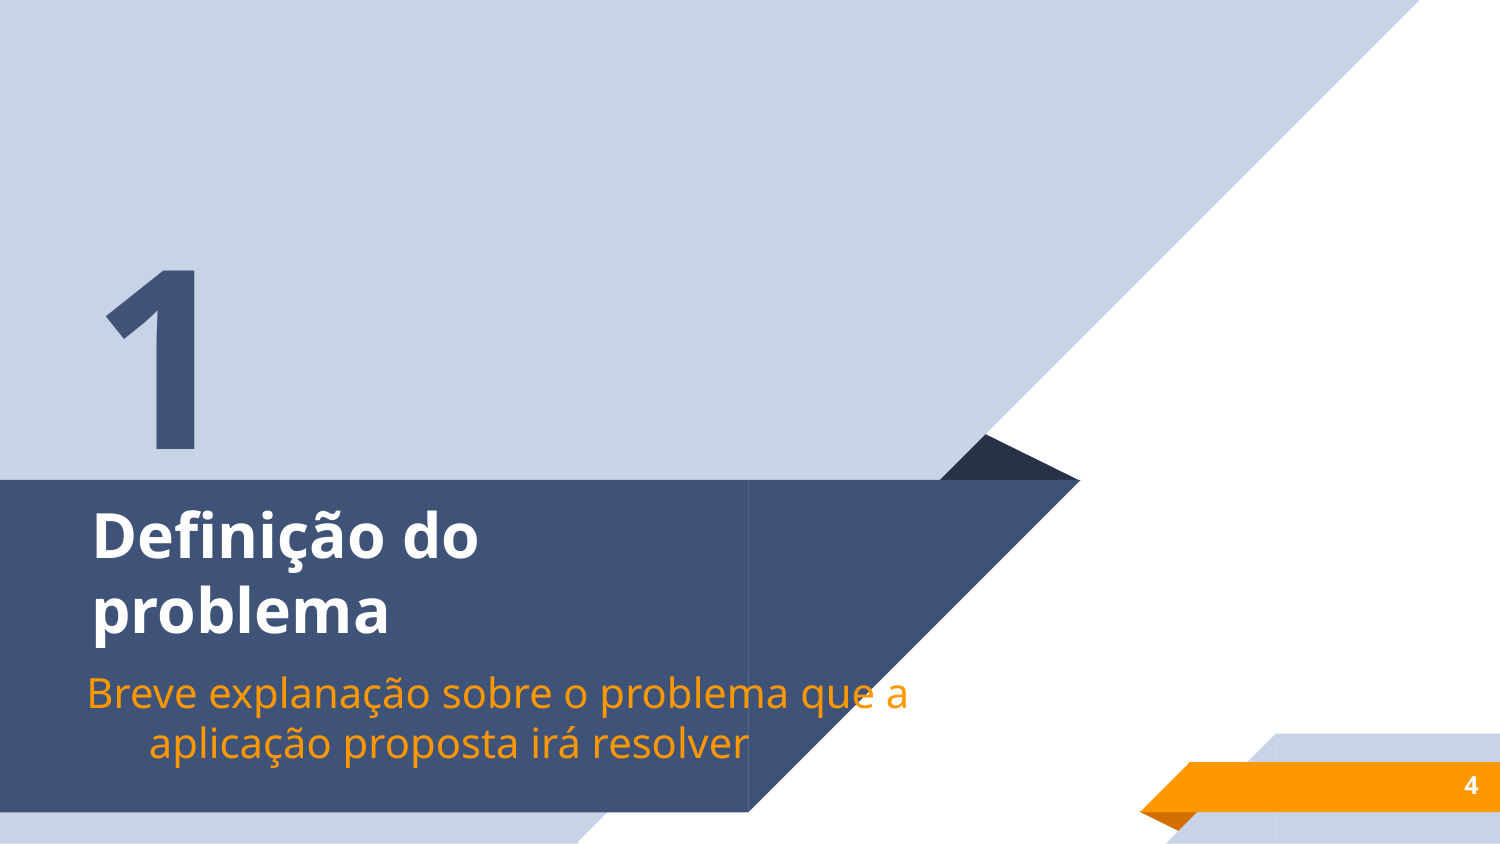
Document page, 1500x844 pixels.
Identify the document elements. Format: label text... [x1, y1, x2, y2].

title Definição do problema [76, 470, 748, 652]
slide_number 4 [1249, 760, 1494, 813]
text_box 1 [76, 0, 434, 515]
subtitle Breve explanação sobre o problema que a aplicação proposta irá resolver [58, 652, 936, 781]
